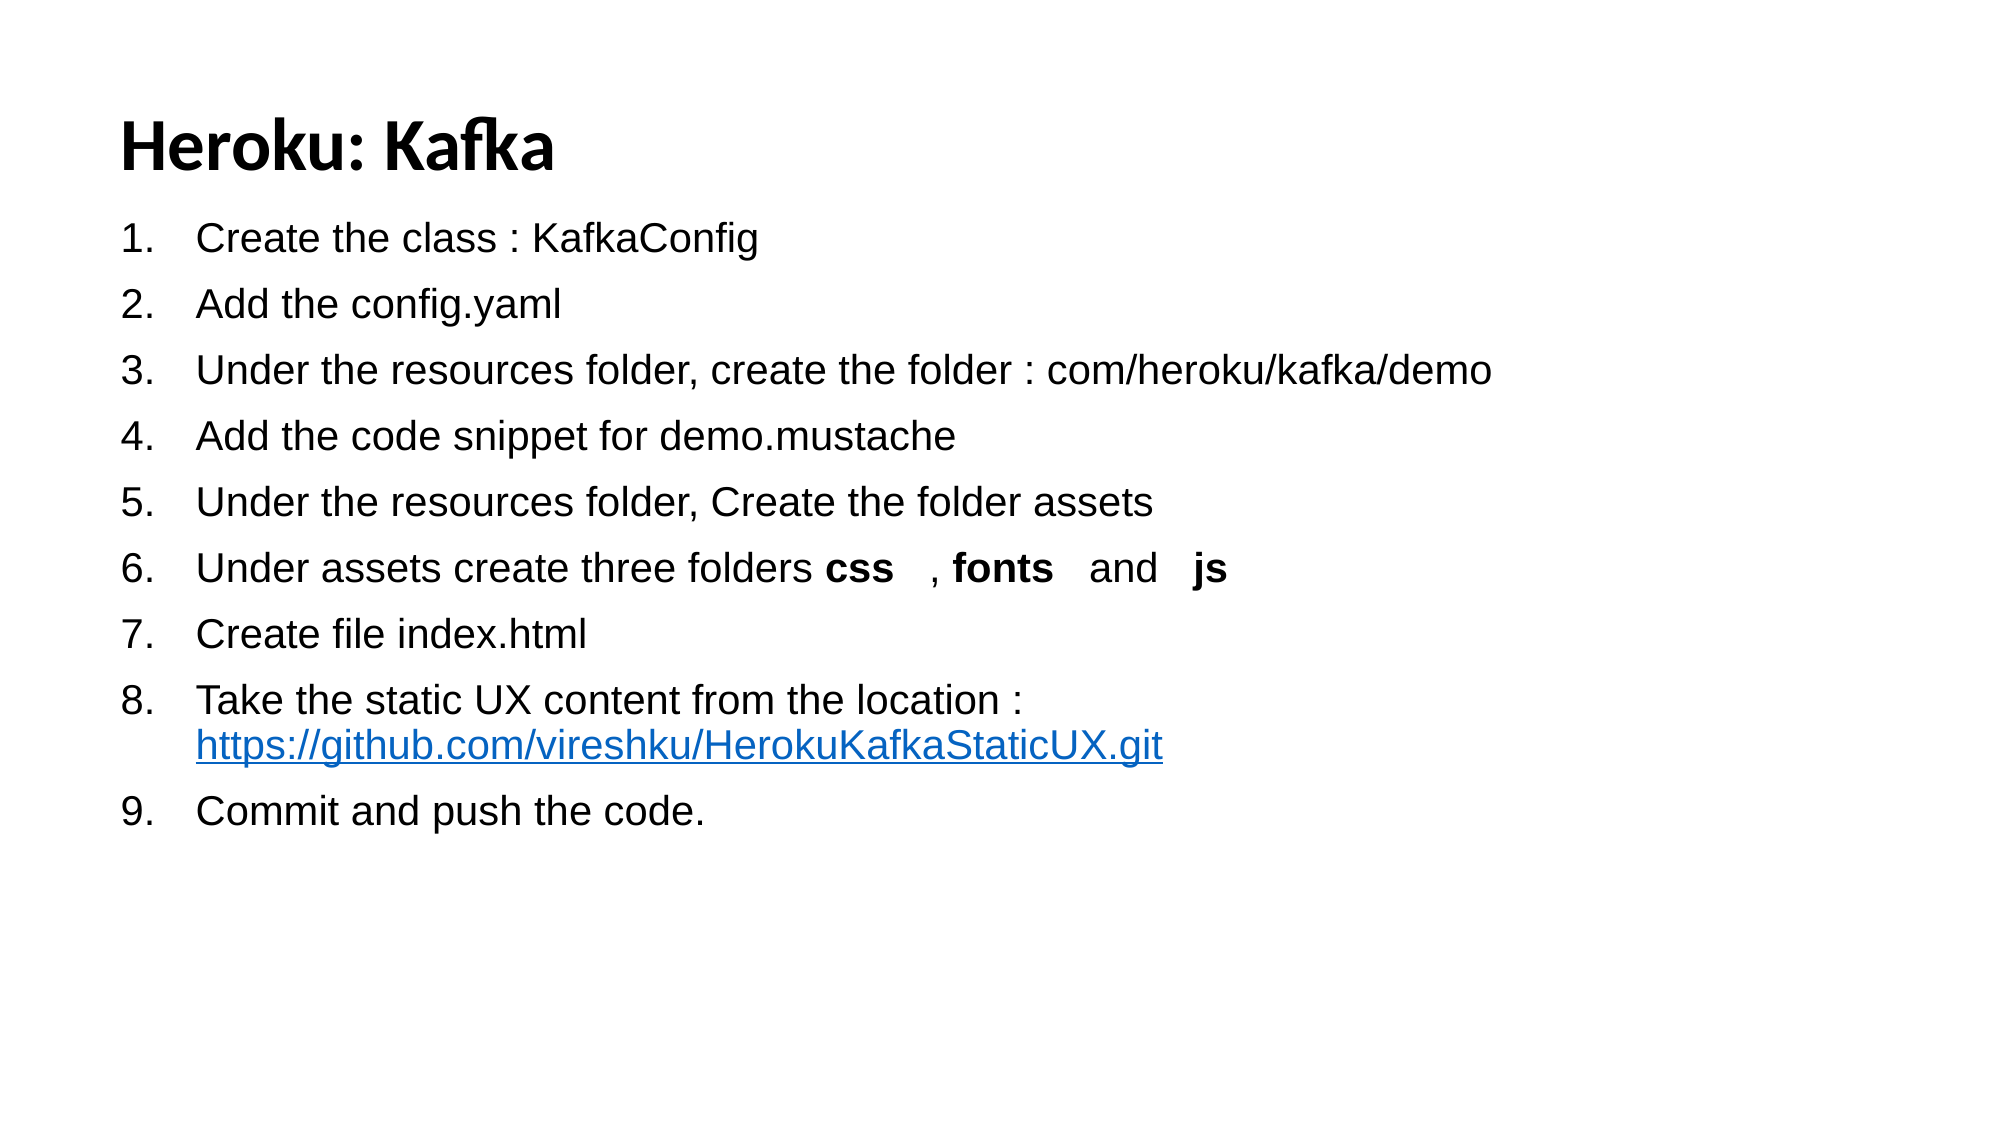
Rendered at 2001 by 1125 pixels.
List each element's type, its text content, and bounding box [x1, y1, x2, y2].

list Create the class : KafkaConfig Add the config.yaml Under the resources folder, create the folder : com/heroku/kafka/demo Add the code snippet for demo.mustache Under the resources folder, Create the folder assets Under assets create three folders css , fonts and js Create file index.html Take the static UX content from the location : https://github.com/vireshku/HerokuKafkaStaticUX.git Commit and push the code. [105, 209, 1895, 1014]
title Heroku: Kafka [105, 52, 1895, 209]
